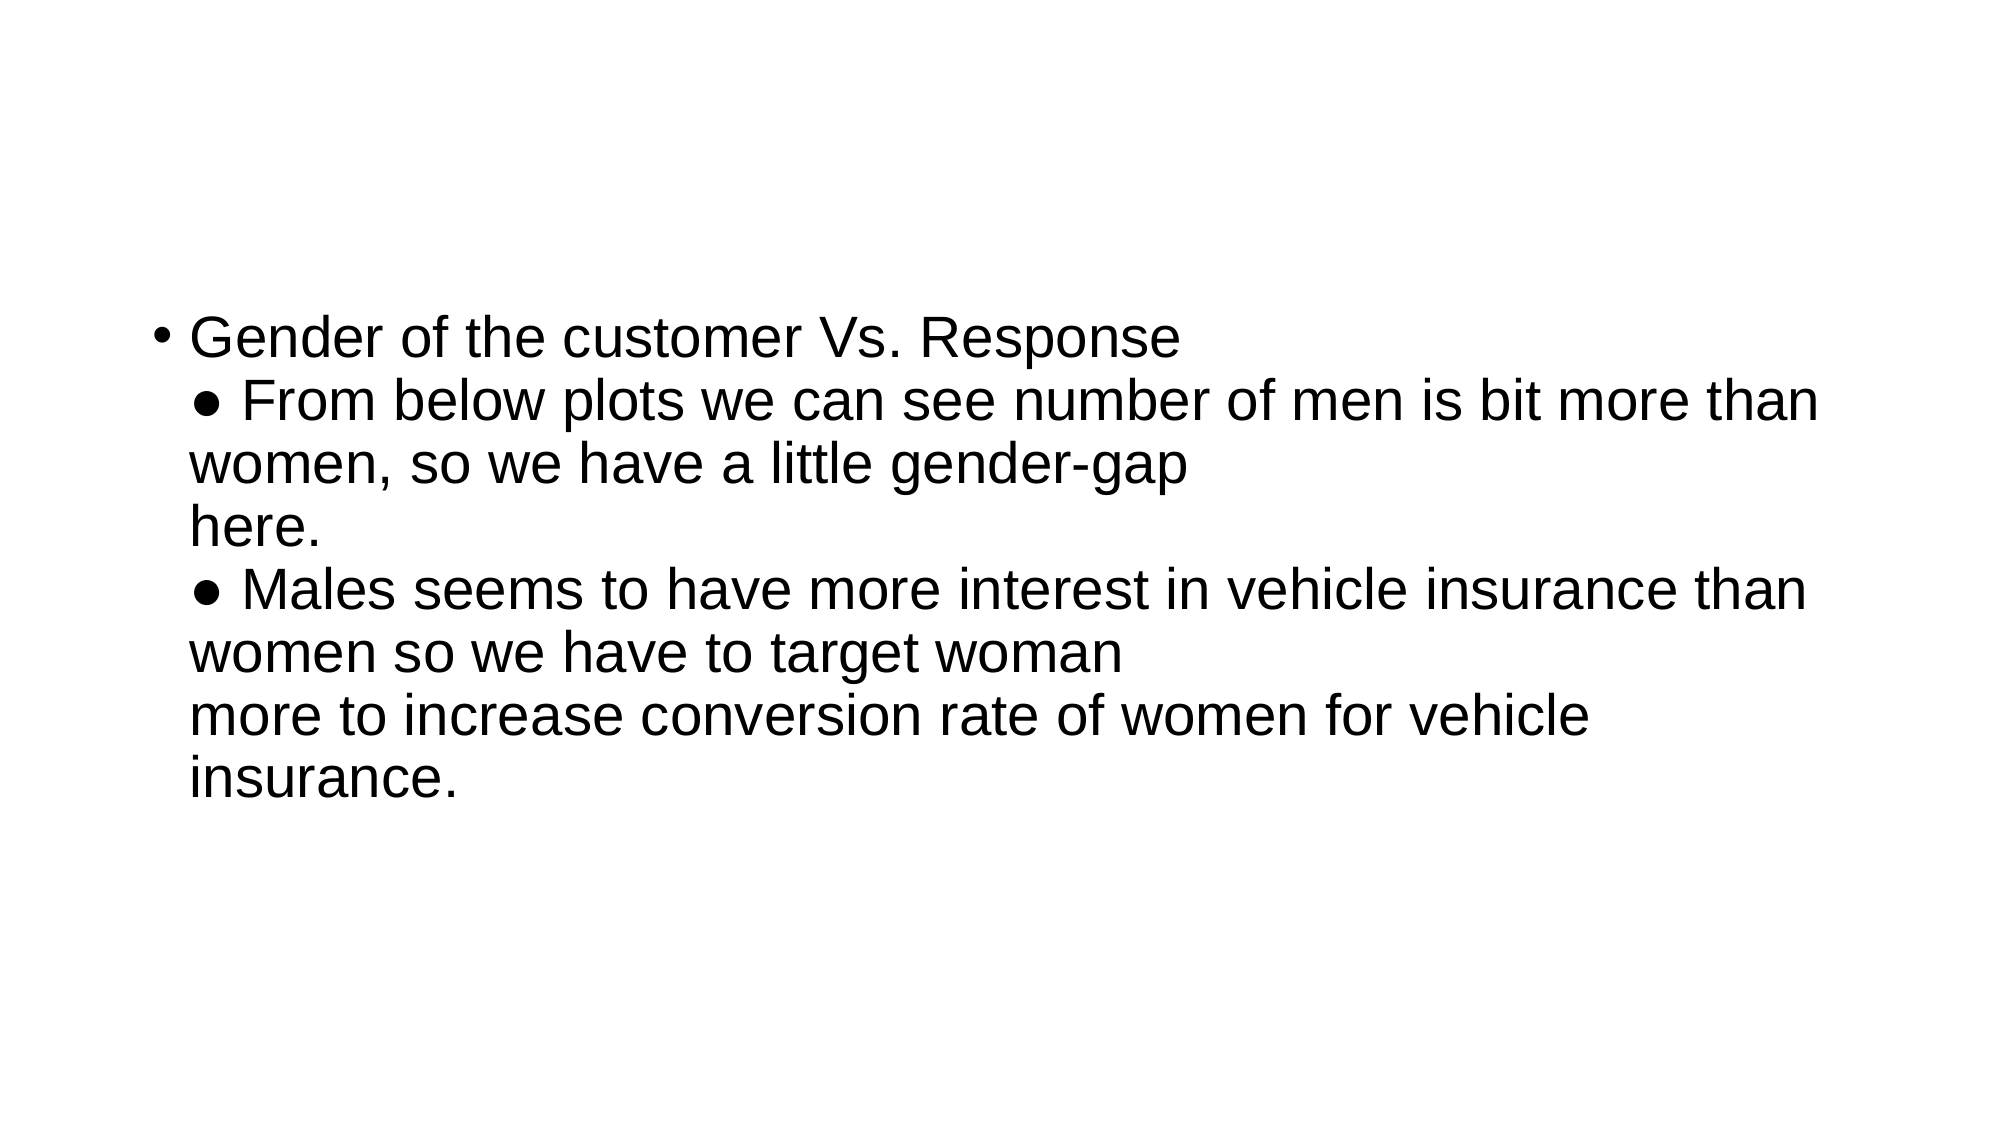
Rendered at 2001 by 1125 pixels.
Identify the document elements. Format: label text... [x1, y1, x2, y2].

list Gender of the customer Vs. Response ● From below plots we can see number of men is bit more than women, so we have a little gender-gap here. ● Males seems to have more interest in vehicle insurance than women so we have to target woman more to increase conversion rate of women for vehicle insurance. [137, 299, 1863, 1014]
